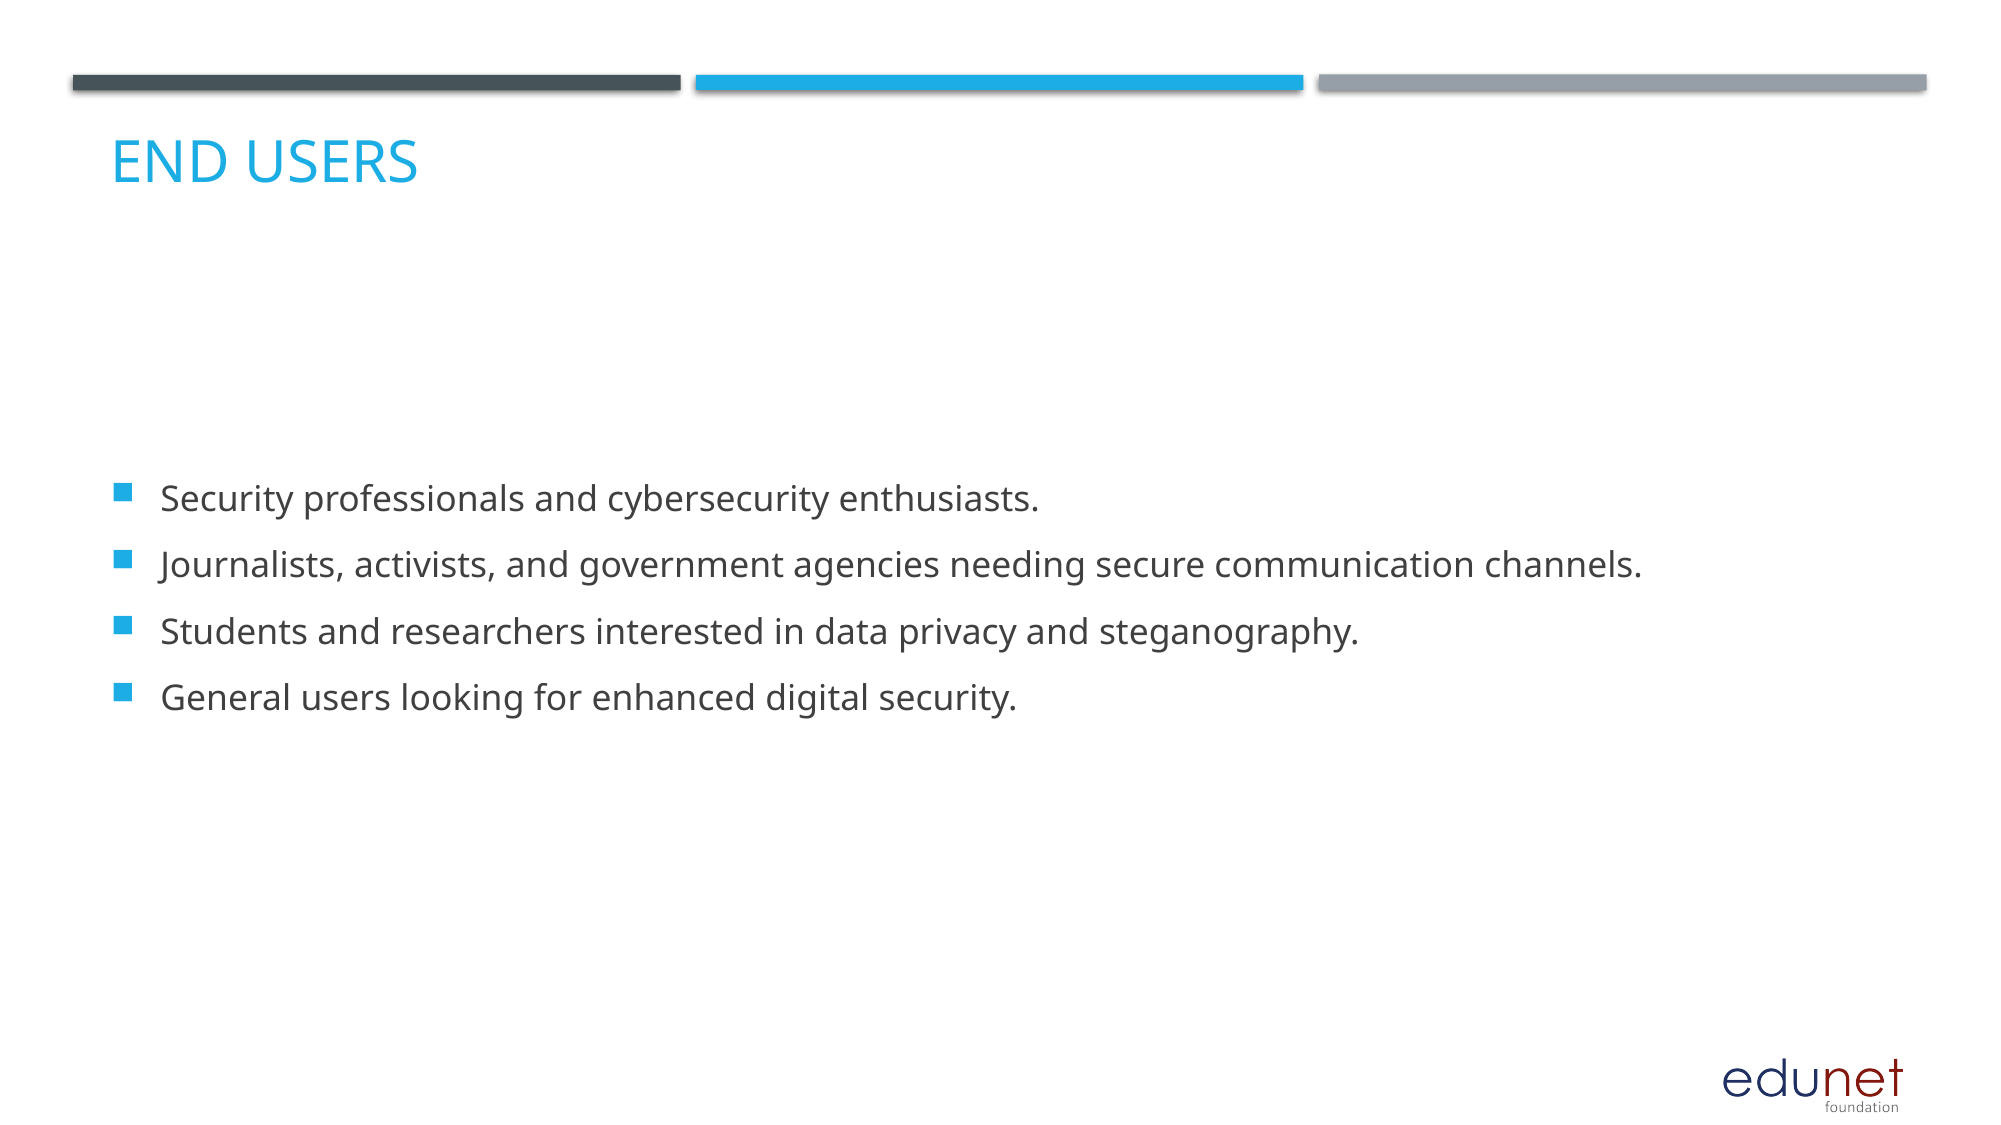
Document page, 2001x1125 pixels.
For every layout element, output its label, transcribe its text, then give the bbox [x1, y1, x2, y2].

picture [1719, 1056, 1905, 1116]
title End users [95, 115, 1905, 203]
list Security professionals and cybersecurity enthusiasts. Journalists, activists, and government agencies needing secure communication channels. Students and researchers interested in data privacy and steganography. General users looking for enhanced digital security. [95, 213, 1905, 981]
